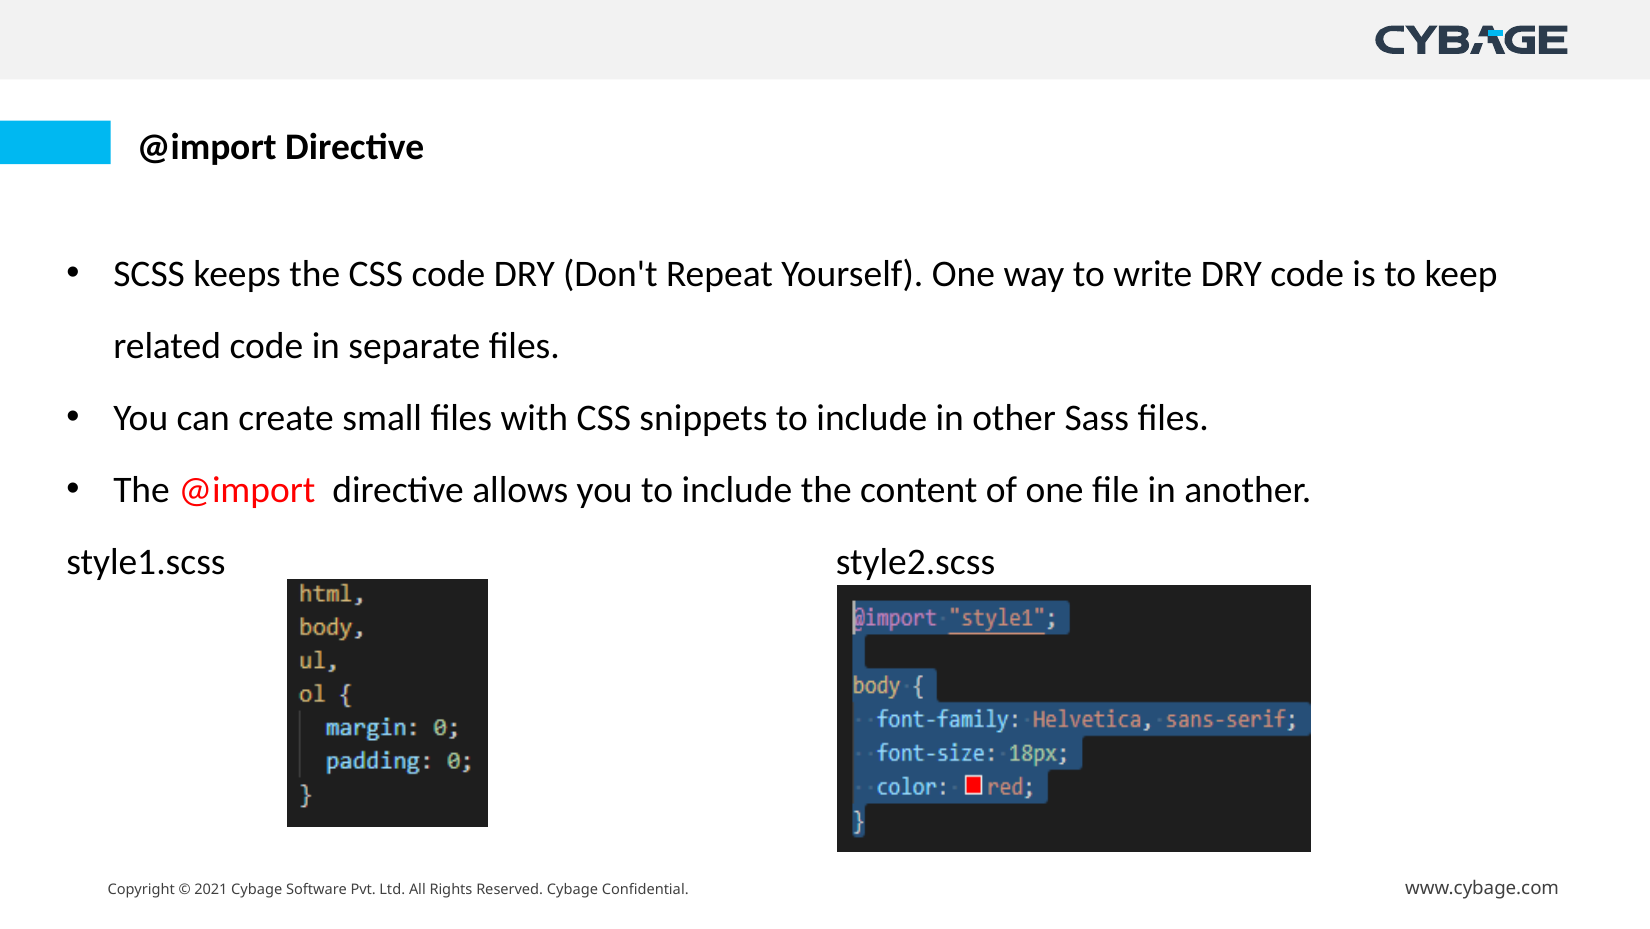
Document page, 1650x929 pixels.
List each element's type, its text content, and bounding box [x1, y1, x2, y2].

text_box @import Directive [110, 114, 775, 190]
picture [837, 585, 1312, 852]
text_box [0, 118, 110, 166]
picture [287, 579, 488, 827]
text_box SCSS keeps the CSS code DRY (Don't Repeat Yourself). One way to write DRY code is to keep related code in separate files. You can create small files with CSS snippets to include in other Sass files. The @import directive allows you to include the content of one file in another. style1.scss style2.scss [49, 214, 1538, 802]
